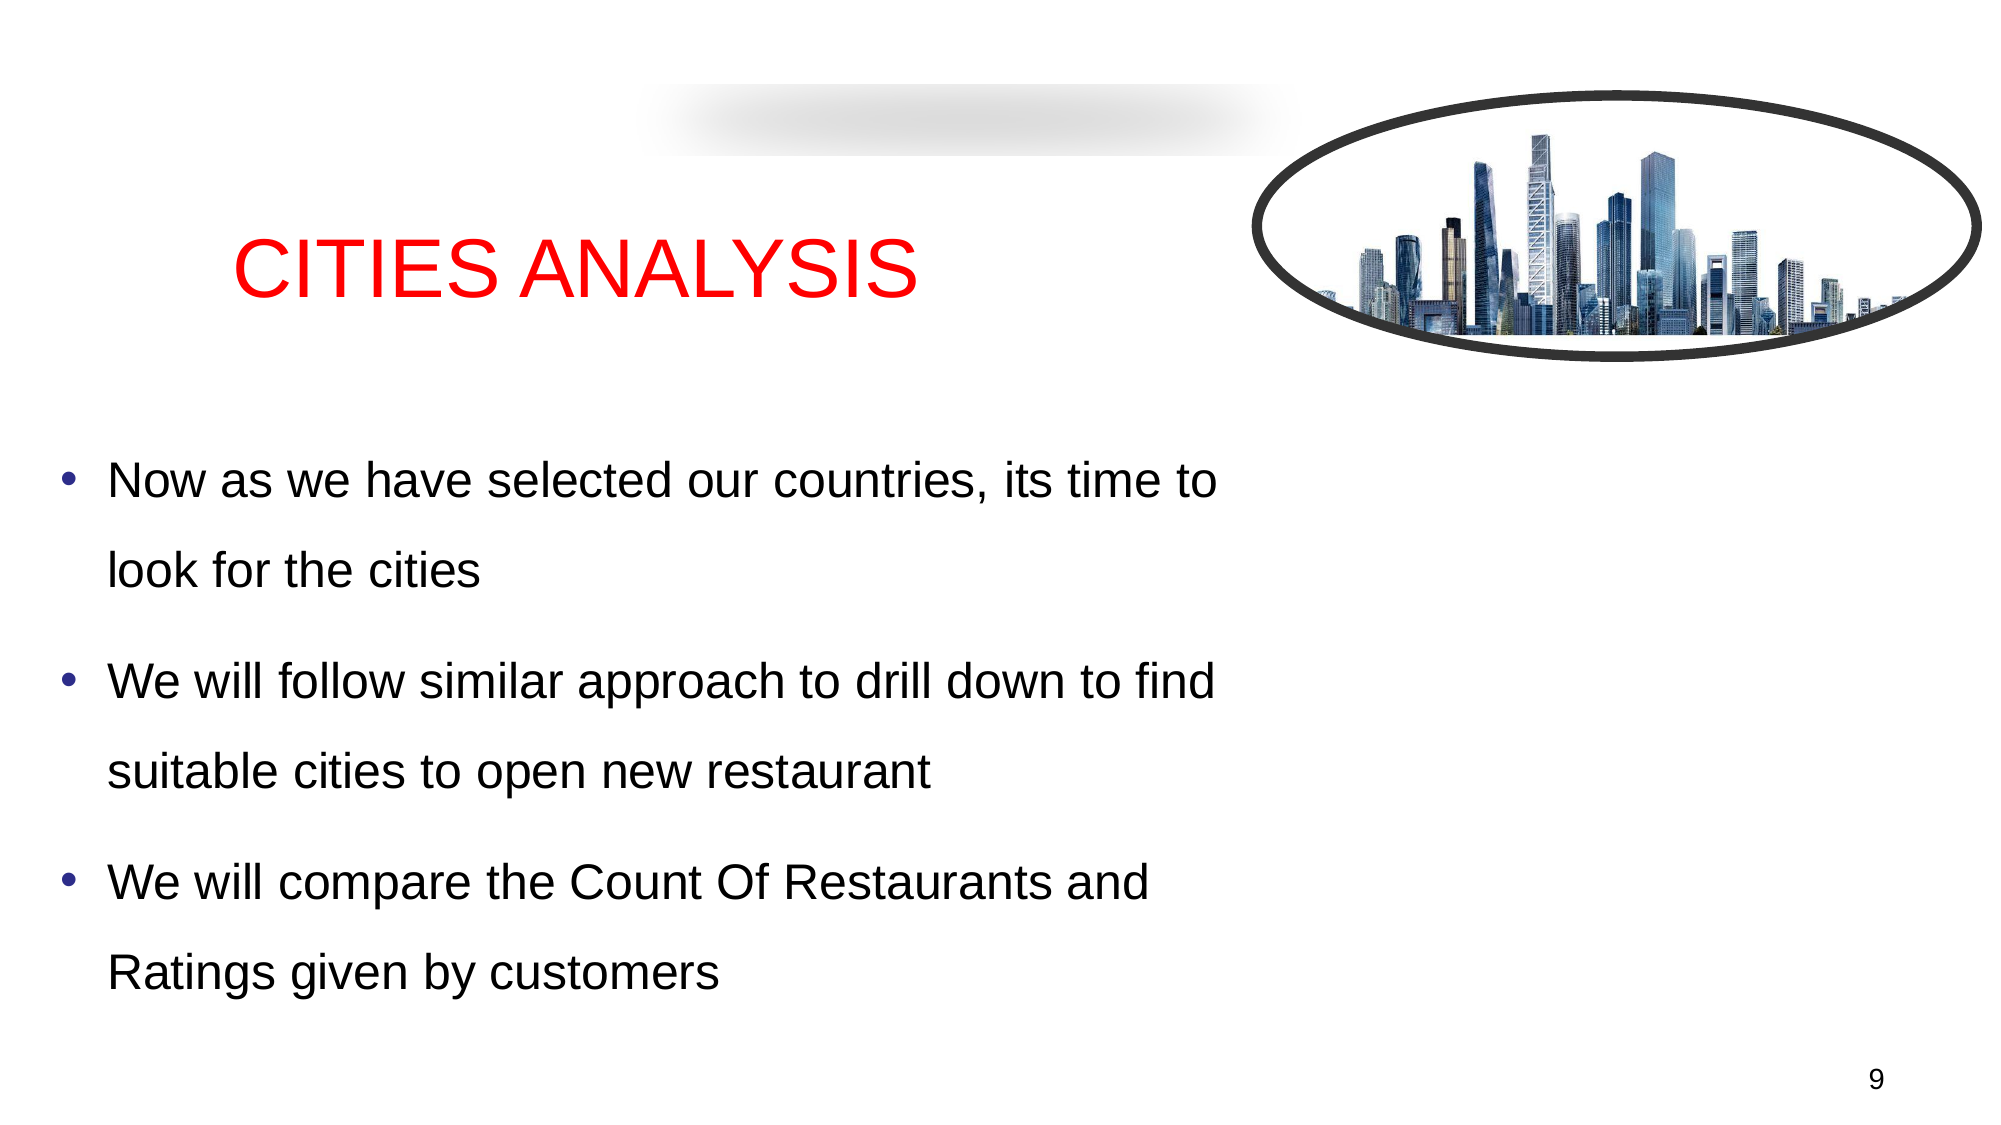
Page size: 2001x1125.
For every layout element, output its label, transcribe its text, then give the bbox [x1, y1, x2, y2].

picture [1256, 95, 1977, 357]
title CITIES ANALYSIS [0, 130, 1154, 322]
list Now as we have selected our countries, its time to look for the cities We will follow similar approach to drill down to find suitable cities to open new restaurant We will compare the Count Of Restaurants and Ratings given by customers [30, 402, 1257, 1068]
slide_number ‹#› [1433, 1024, 1900, 1103]
